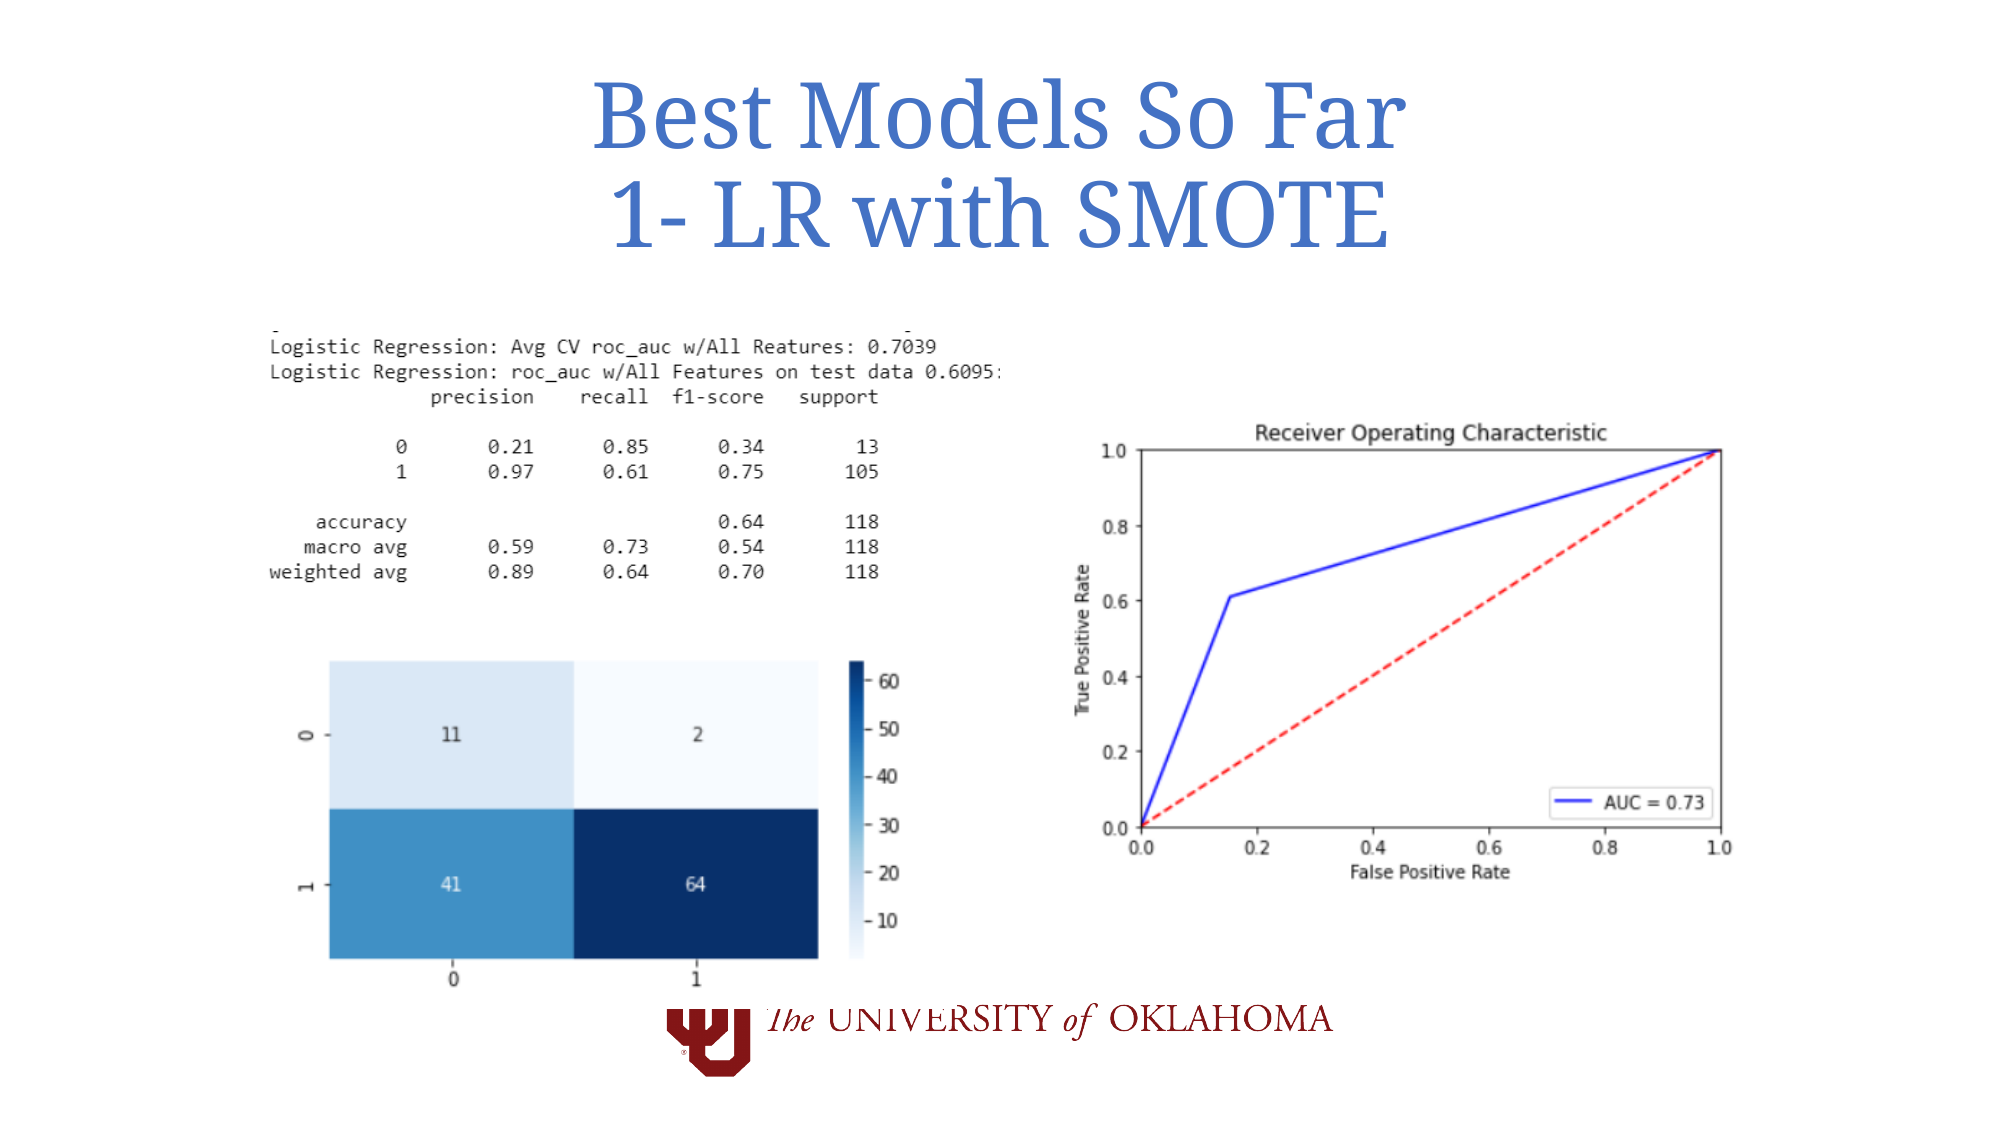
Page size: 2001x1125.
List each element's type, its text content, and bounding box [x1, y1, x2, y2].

picture [242, 391, 1771, 1125]
picture [229, 331, 1000, 591]
title Best Models So Far 1- LR with SMOTE [137, 59, 1863, 278]
